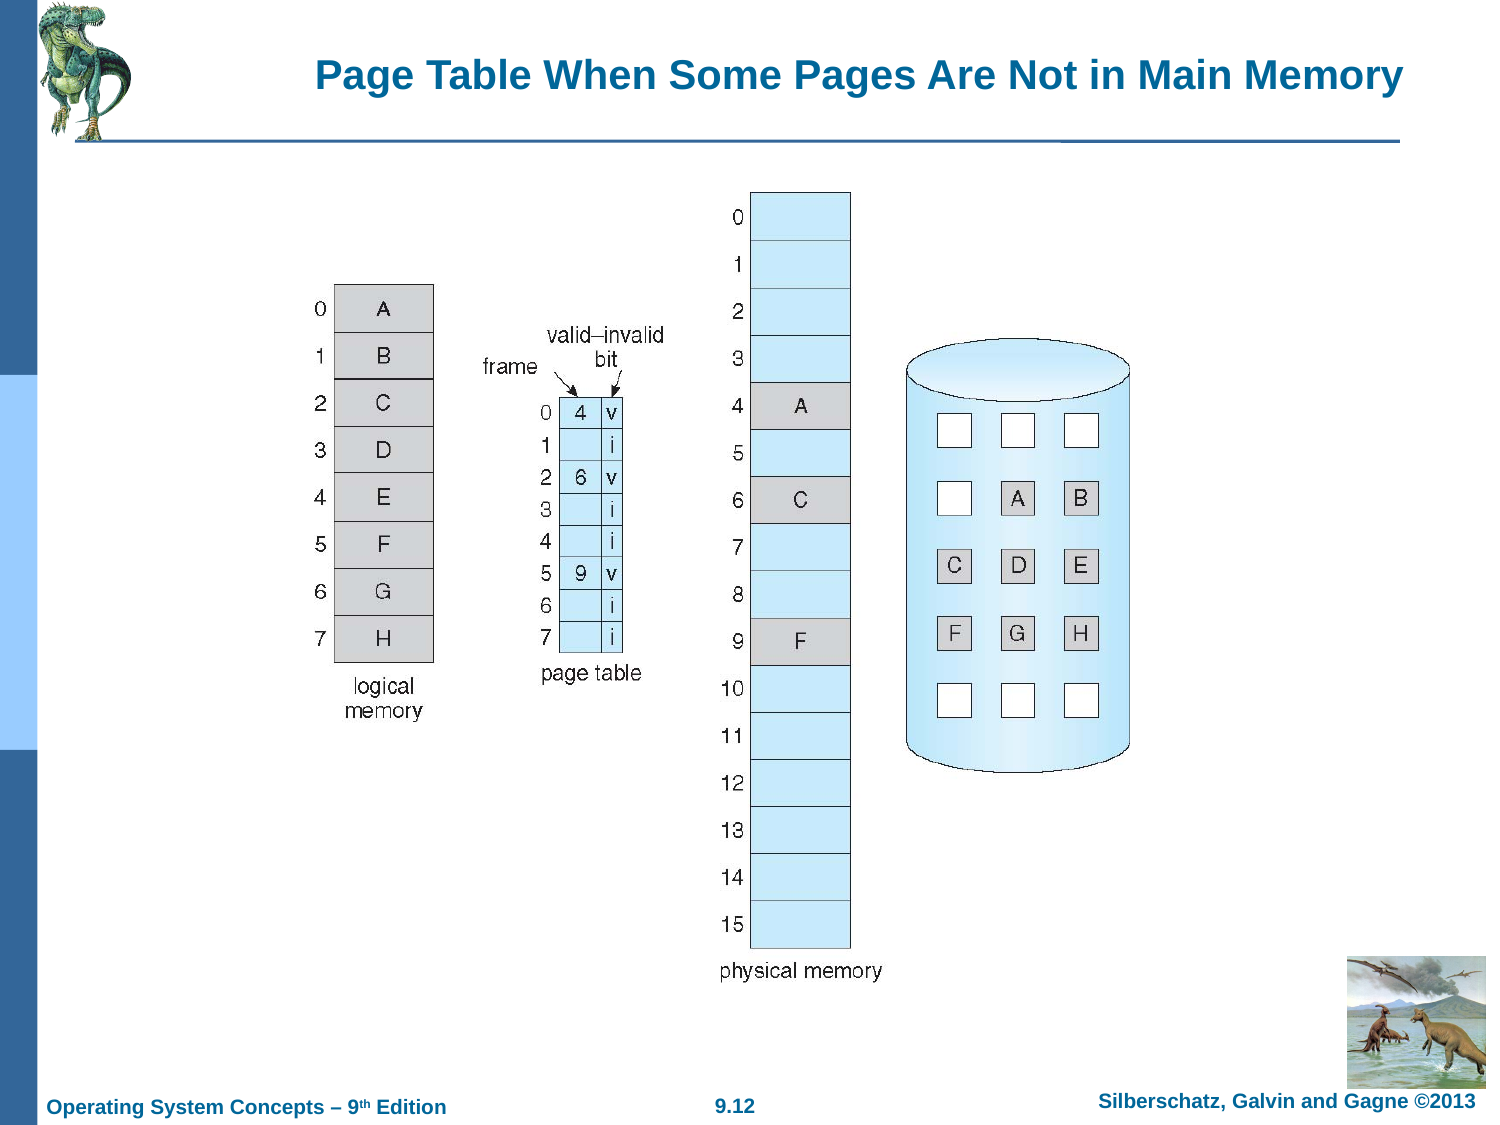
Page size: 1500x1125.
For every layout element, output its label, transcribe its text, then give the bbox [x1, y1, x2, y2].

title Page Table When Some Pages Are Not in Main Memory [178, 22, 1500, 106]
picture [34, 0, 134, 145]
picture [1347, 956, 1486, 1089]
picture [314, 192, 1130, 984]
